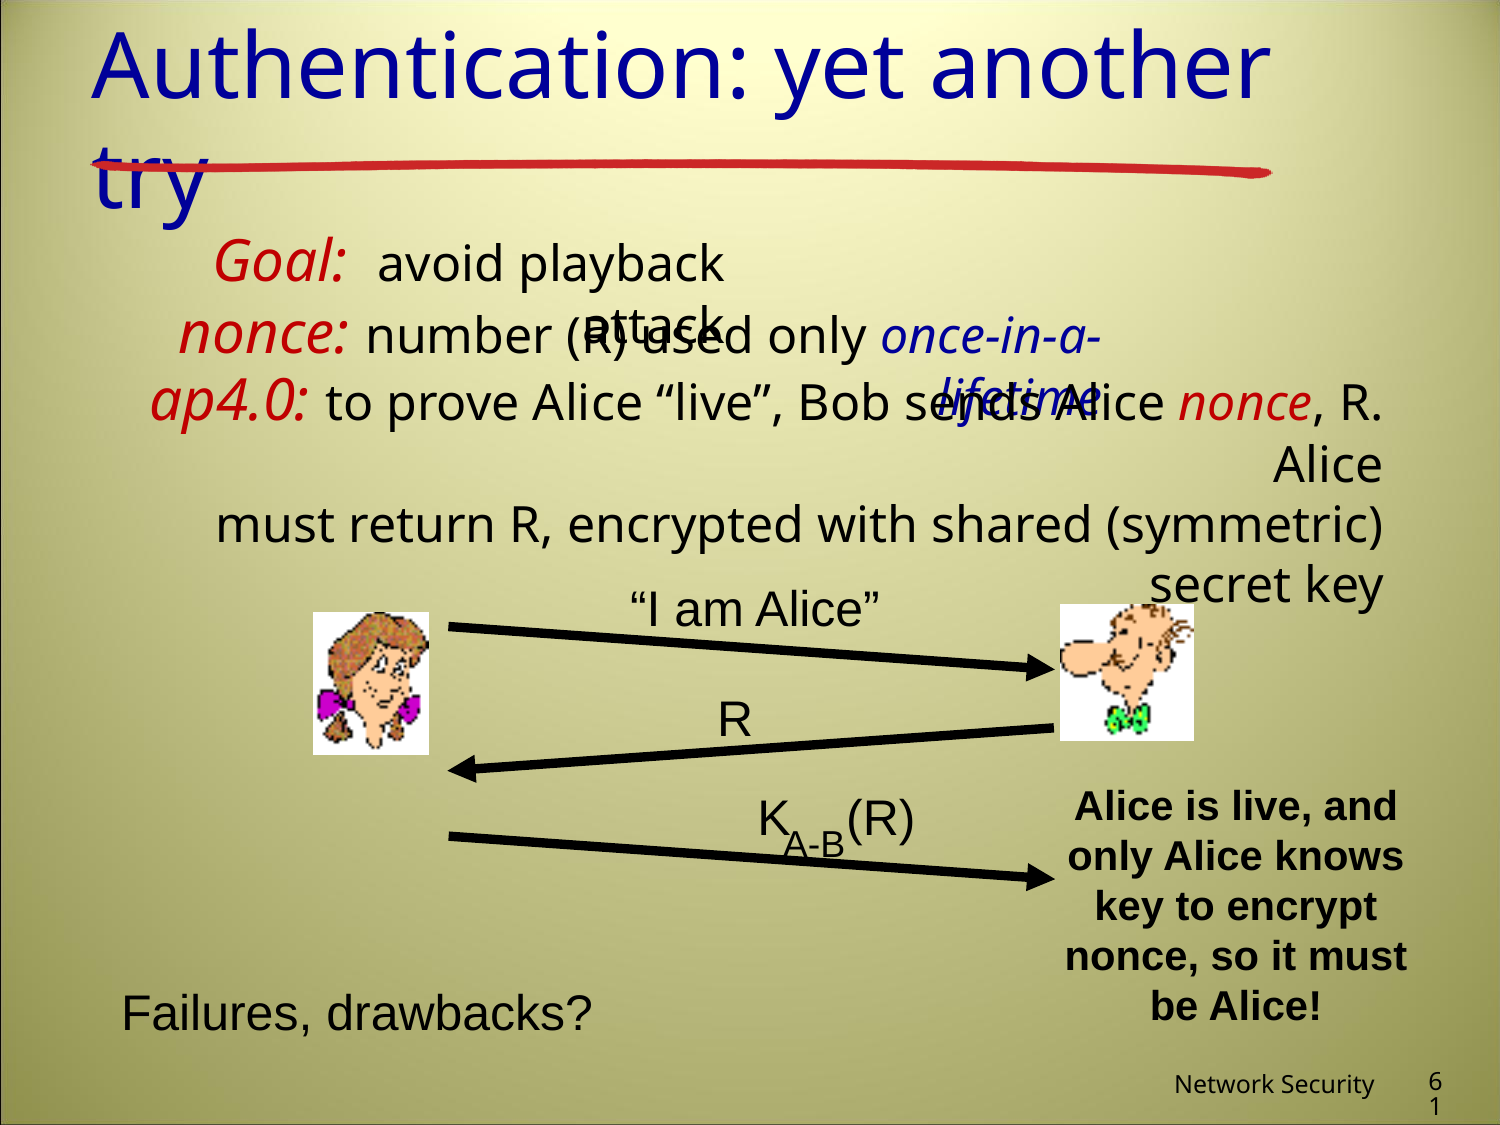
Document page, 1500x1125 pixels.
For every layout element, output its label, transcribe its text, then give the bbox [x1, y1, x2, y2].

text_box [448, 568, 1056, 670]
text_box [448, 770, 1428, 1037]
text_box Goal: avoid playback attack [143, 215, 741, 302]
text_box nonce: number (R) used only once-in-a-lifetime [148, 288, 1118, 354]
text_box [447, 679, 1055, 770]
text_box ap4.0: to prove Alice “live”, Bob sends Alice nonce, R. Alice must return R, encrypted with shared (symmetric) secret key [123, 354, 1399, 501]
text_box Failures, drawbacks? [99, 973, 616, 1049]
picture [0, 0, 1500, 1125]
text_box Network Security [914, 1060, 1390, 1108]
title Authentication: yet another try [76, 23, 1352, 211]
